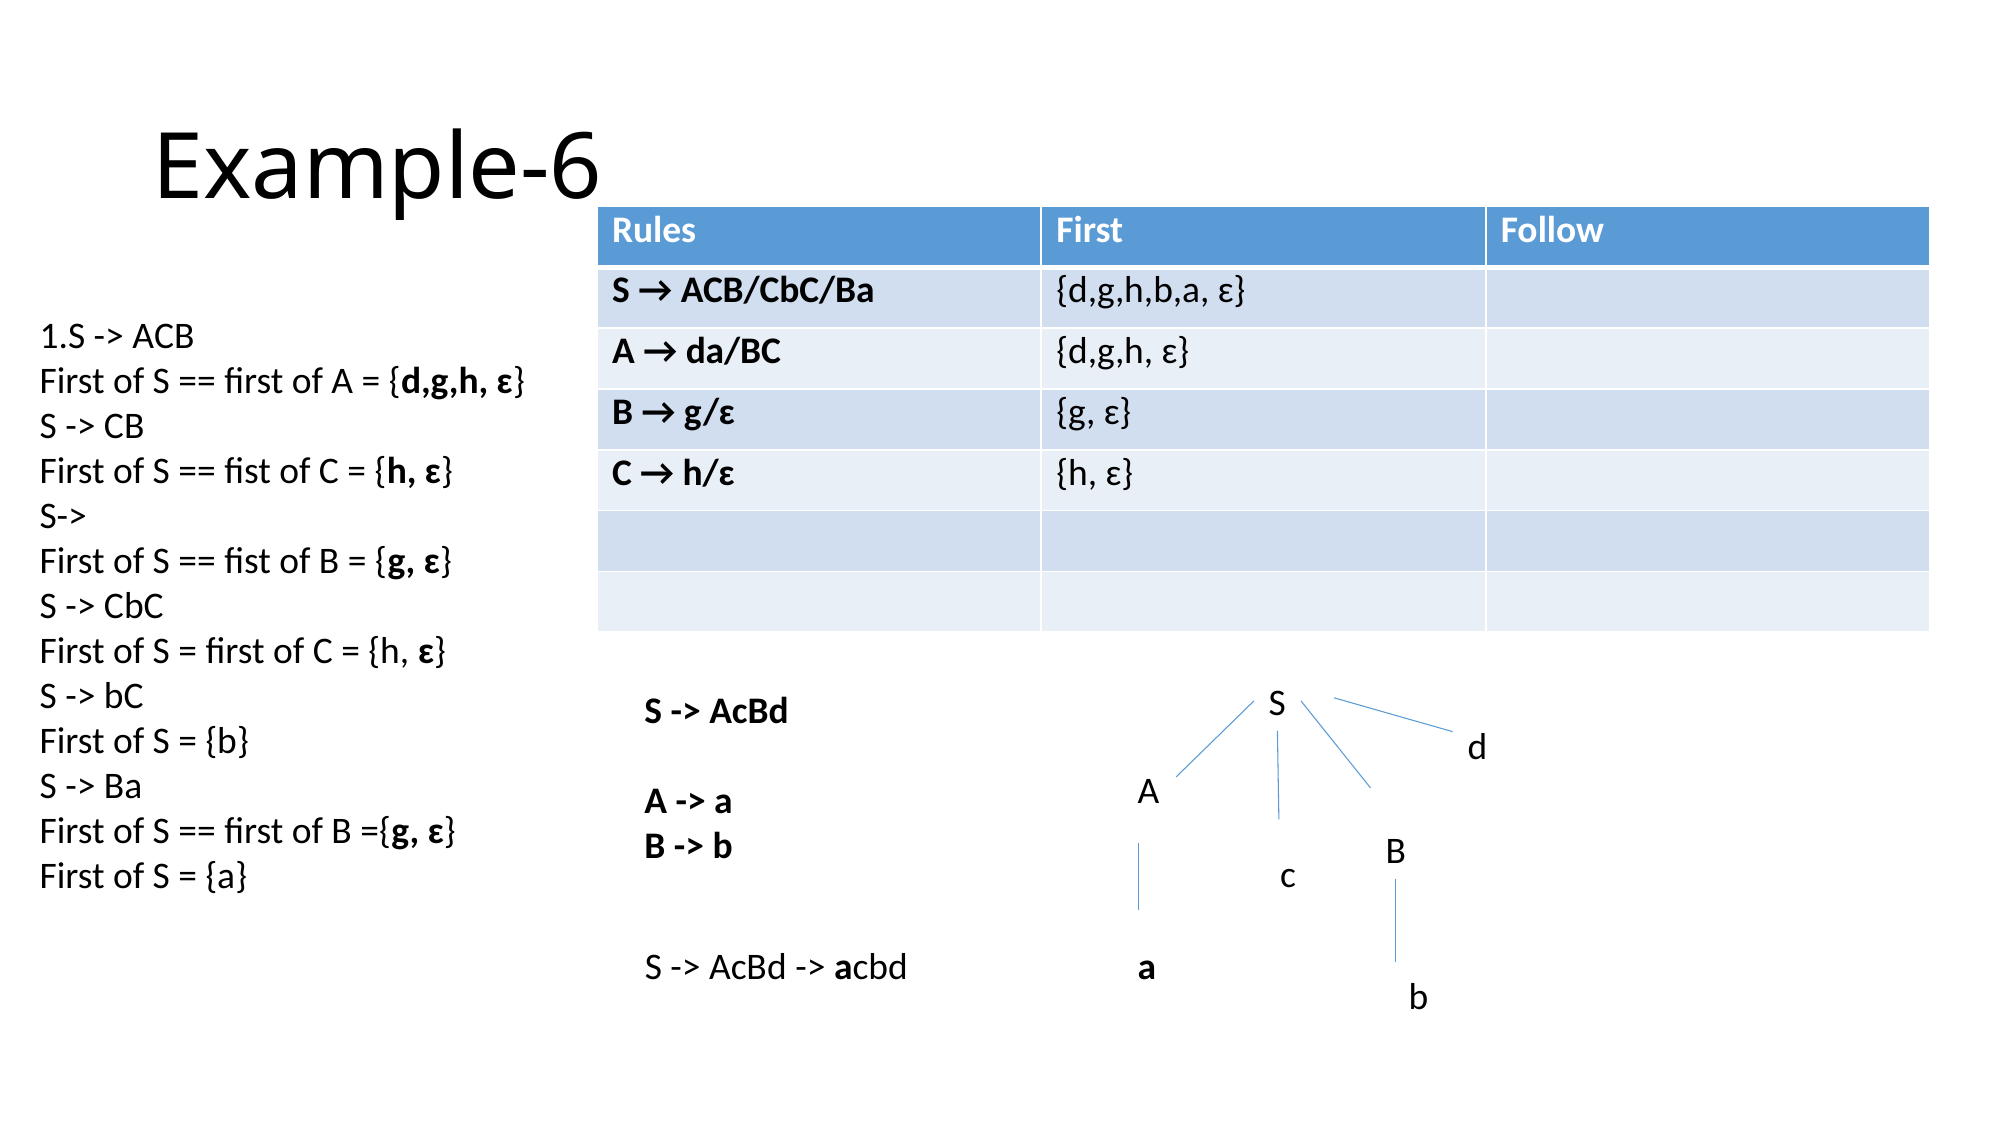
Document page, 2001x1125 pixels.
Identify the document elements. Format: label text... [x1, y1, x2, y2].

table_cell [1487, 390, 1929, 449]
title Example-6 [137, 59, 1863, 278]
table_cell [1042, 511, 1485, 571]
text_box B [1370, 819, 1421, 879]
table_cell [1487, 451, 1929, 510]
text_box d [1452, 715, 1503, 775]
text_box b [1393, 964, 1444, 1025]
table_cell [1487, 572, 1929, 631]
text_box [1301, 701, 1371, 788]
table_cell A → da/BC [598, 329, 1040, 388]
table_cell [1042, 572, 1485, 631]
table_cell [598, 511, 1040, 571]
table_cell S → ACB/CbC/Ba [598, 270, 1040, 327]
table_header Follow [1487, 207, 1929, 265]
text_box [1176, 701, 1254, 777]
table_cell [1487, 270, 1929, 327]
table_cell {d,g,h, ɛ} [1042, 329, 1485, 388]
table_cell {h, ɛ} [1042, 451, 1485, 510]
table_cell [1487, 511, 1929, 571]
table_cell [598, 572, 1040, 631]
text_box S -> AcBd A -> a B -> b [629, 678, 804, 874]
table_cell [1487, 329, 1929, 388]
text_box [1334, 697, 1453, 732]
table_header First [1042, 207, 1485, 265]
text_box 1.S -> ACB First of S == first of A = {d,g,h, ɛ} S -> CB First of S == fist of C = {h, ɛ} S-> First of S == fist of B = {g, ɛ} S -> CbC First of S = first of C = {h, ɛ} S -> bC First of S = {b} S -> Ba First of S == first of B ={g, ɛ} First of S = {a} [24, 303, 549, 904]
text_box c [1265, 843, 1311, 903]
text_box S -> AcBd -> acbd [629, 934, 923, 995]
table_header Rules [598, 207, 1040, 265]
table_cell {g, ɛ} [1042, 390, 1485, 449]
table_cell {d,g,h,b,a, ɛ} [1042, 270, 1485, 327]
text_box a [1122, 934, 1172, 995]
table_cell C → h/ɛ [598, 451, 1040, 510]
text_box S [1253, 670, 1301, 731]
table_cell B → g/ɛ [598, 390, 1040, 449]
text_box A [1122, 758, 1175, 819]
